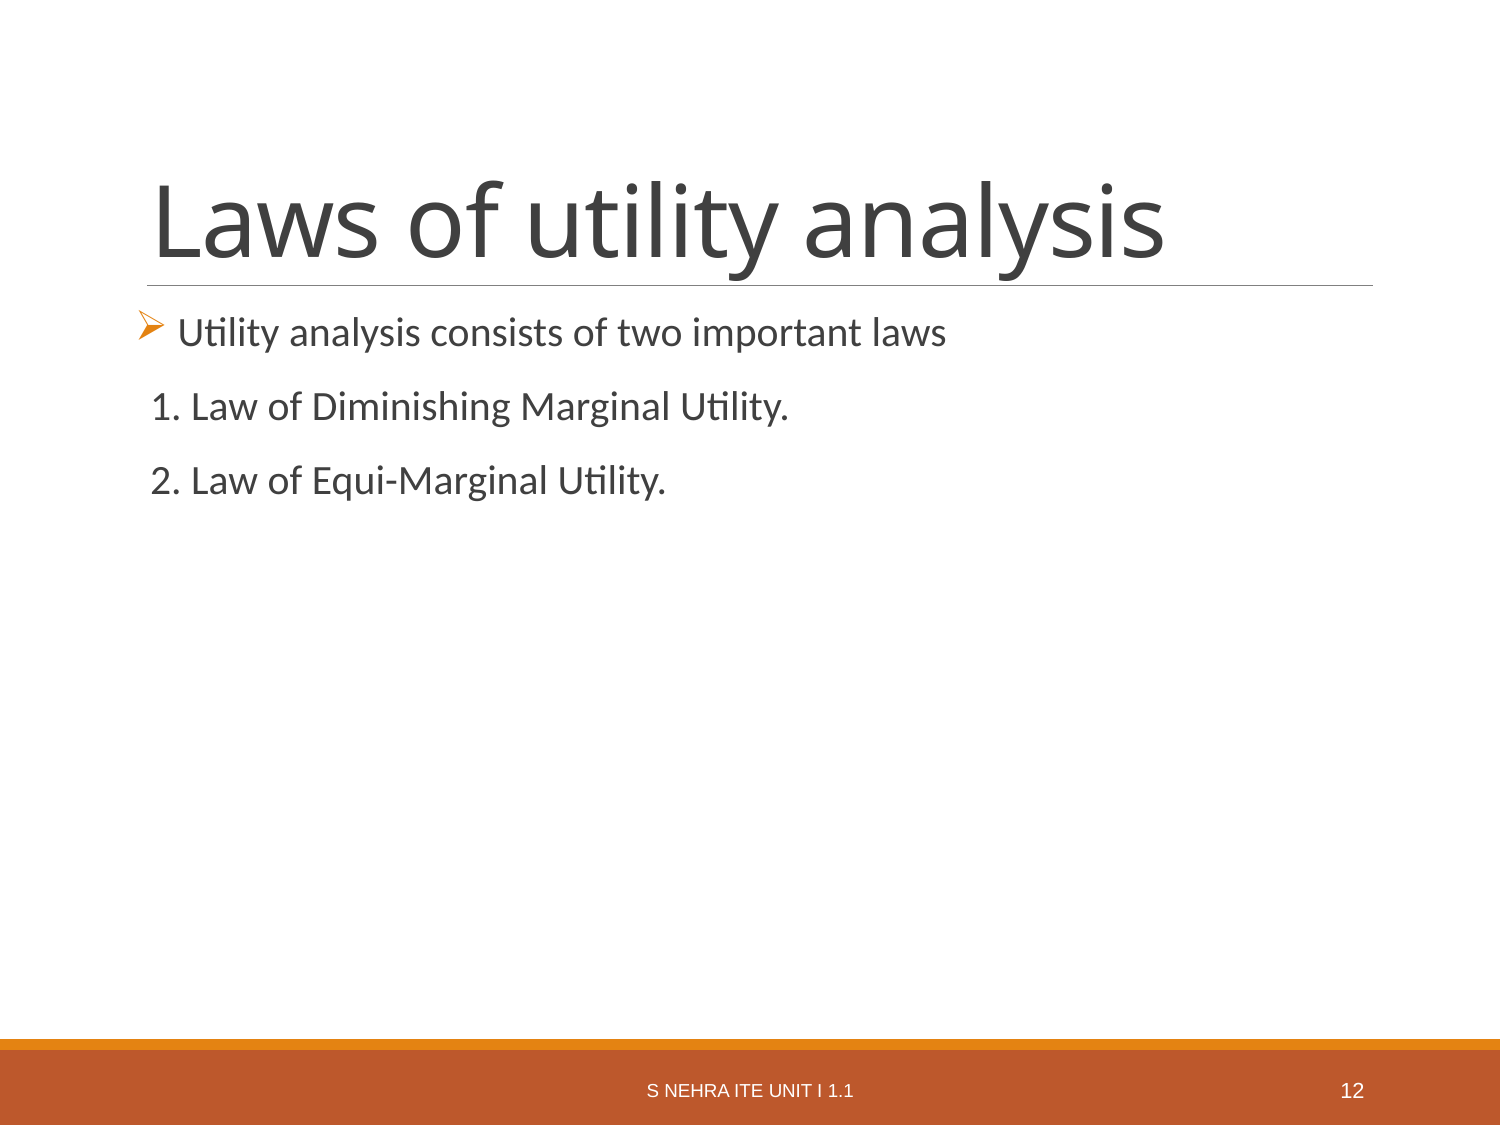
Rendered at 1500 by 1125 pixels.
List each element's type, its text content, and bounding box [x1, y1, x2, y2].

list Utility analysis consists of two important laws 1. Law of Diminishing Marginal Utility. 2. Law of Equi-Marginal Utility. [135, 302, 1373, 963]
slide_number 12 [1218, 1059, 1380, 1120]
footer S Nehra ITE Unit I 1.1 [453, 1059, 1047, 1120]
title Laws of utility analysis [135, 47, 1373, 285]
